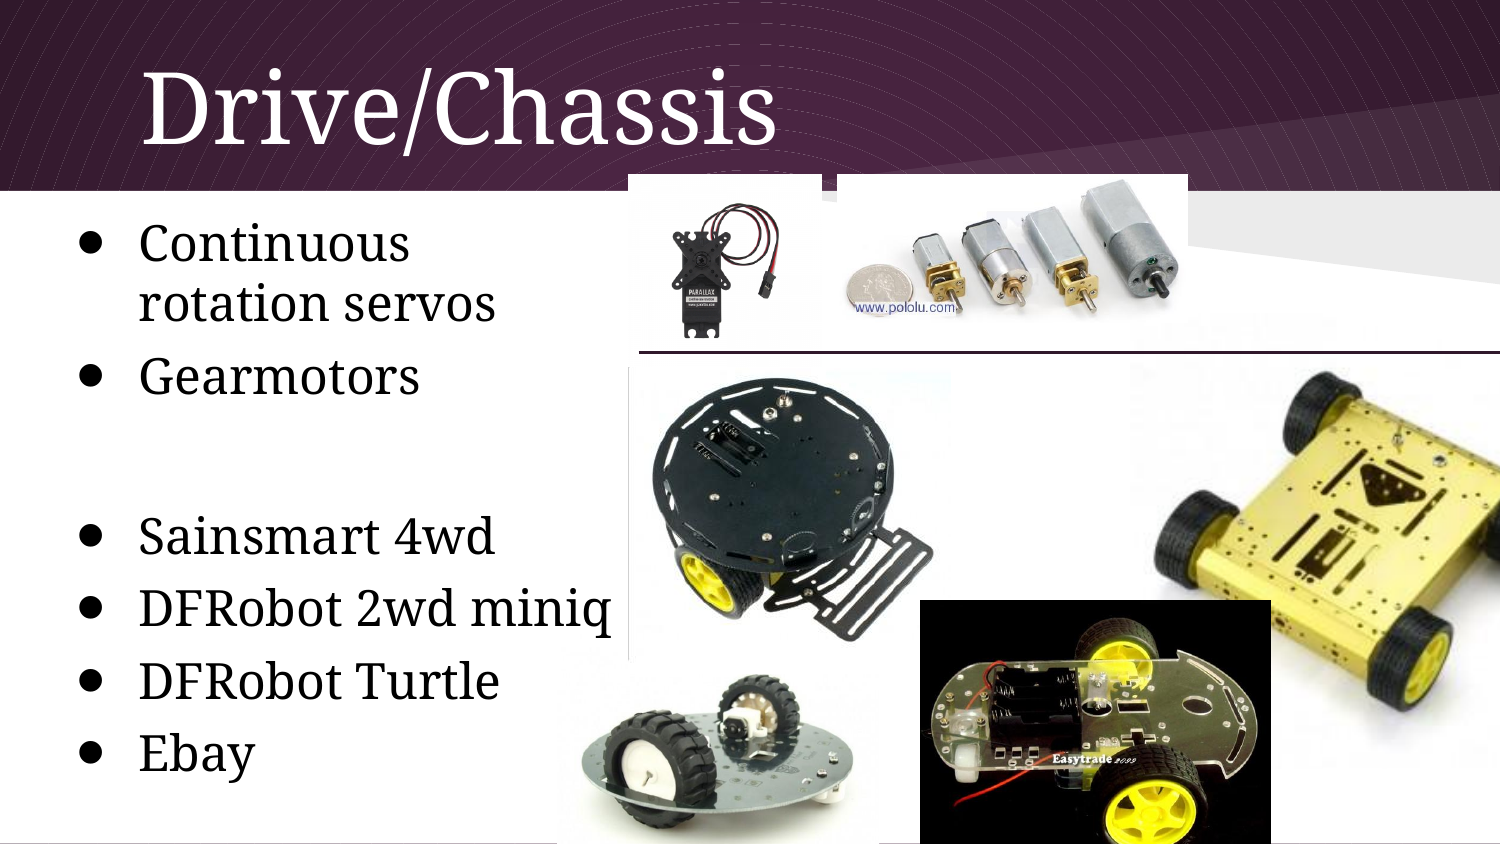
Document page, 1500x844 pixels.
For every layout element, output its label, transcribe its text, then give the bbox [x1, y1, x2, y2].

title Drive/Chassis [75, 33, 1425, 175]
picture [837, 174, 1500, 352]
picture [557, 174, 1500, 844]
list Continuous rotation servos Gearmotors Sainsmart 4wd DFRobot 2wd miniq DFRobot Turtle Ebay [48, 196, 623, 808]
